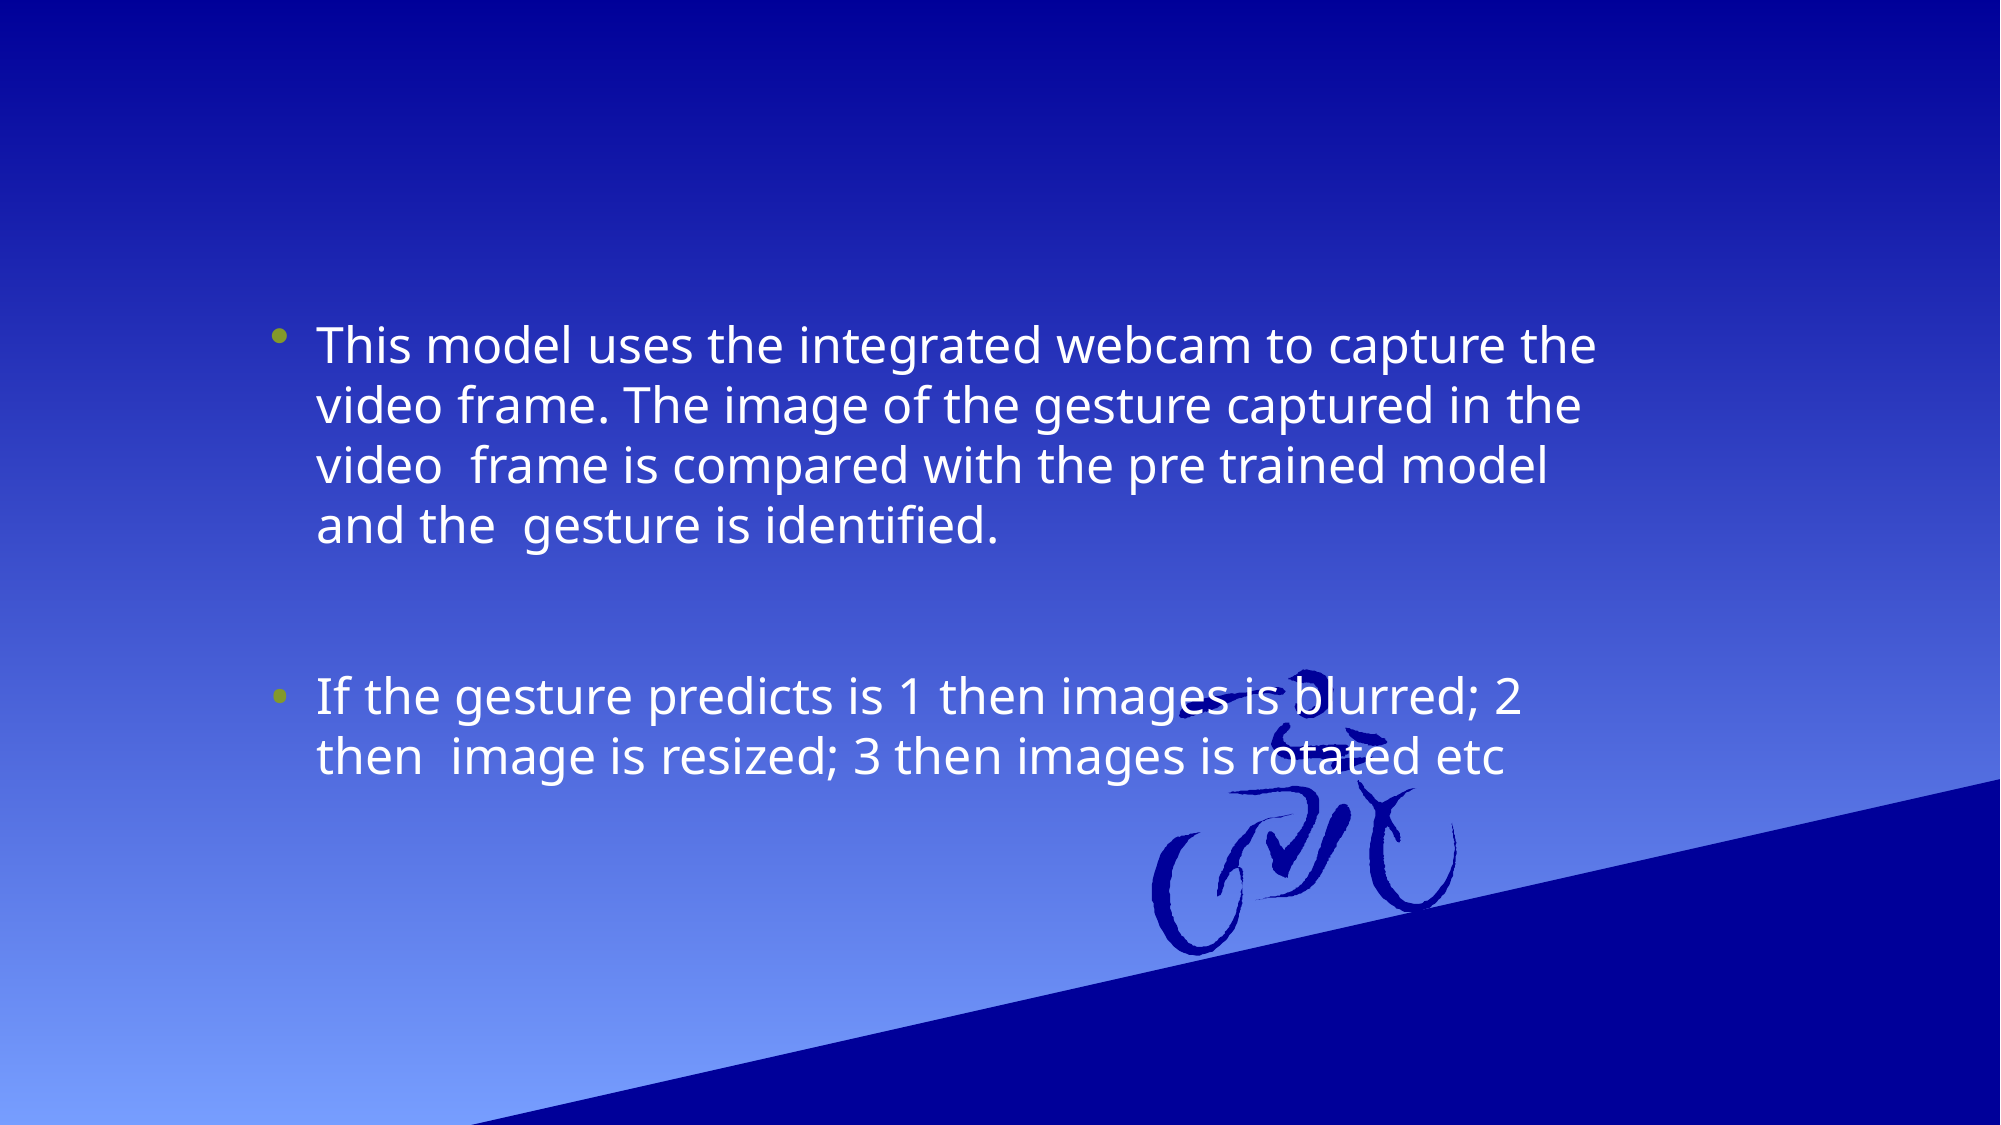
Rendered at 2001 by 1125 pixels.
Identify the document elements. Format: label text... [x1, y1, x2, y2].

text_box This model uses the integrated webcam to capture the video frame. The image of the gesture captured in the video frame is compared with the pre trained model and the gesture is identified. If the gesture predicts is 1 then images is blurred; 2 then image is resized; 3 then images is rotated etc [267, 311, 1641, 786]
